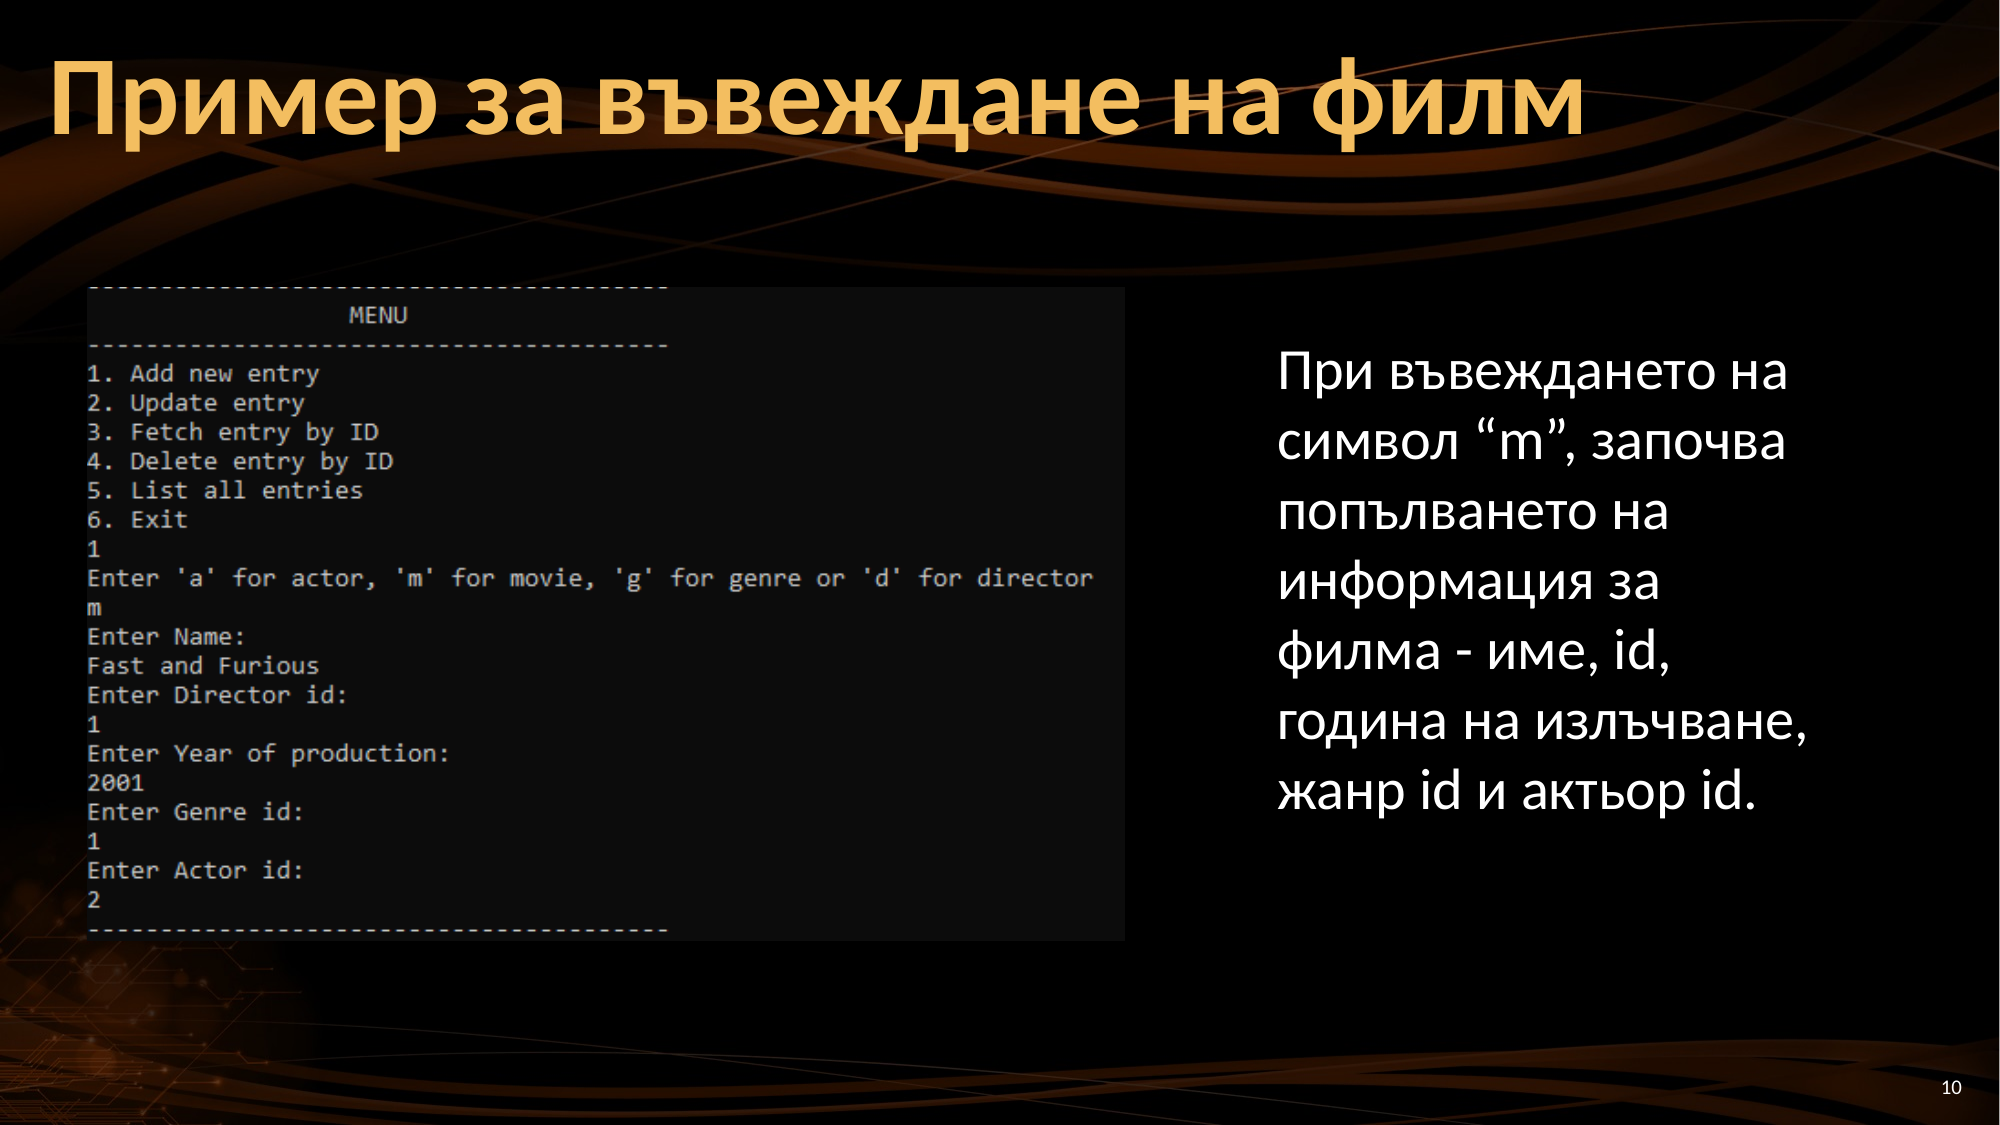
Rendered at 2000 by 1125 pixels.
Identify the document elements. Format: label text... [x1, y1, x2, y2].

text_box При въвеждането на символ “m”, започва попълването на информация за филма - име, id, година на излъчване, жанр id и актьор id. [1262, 323, 1838, 899]
title Пример за въвеждане на филм [30, 6, 1968, 189]
picture [0, 0, 2000, 1125]
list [87, 287, 1125, 941]
slide_number 10 [1897, 1070, 1968, 1103]
